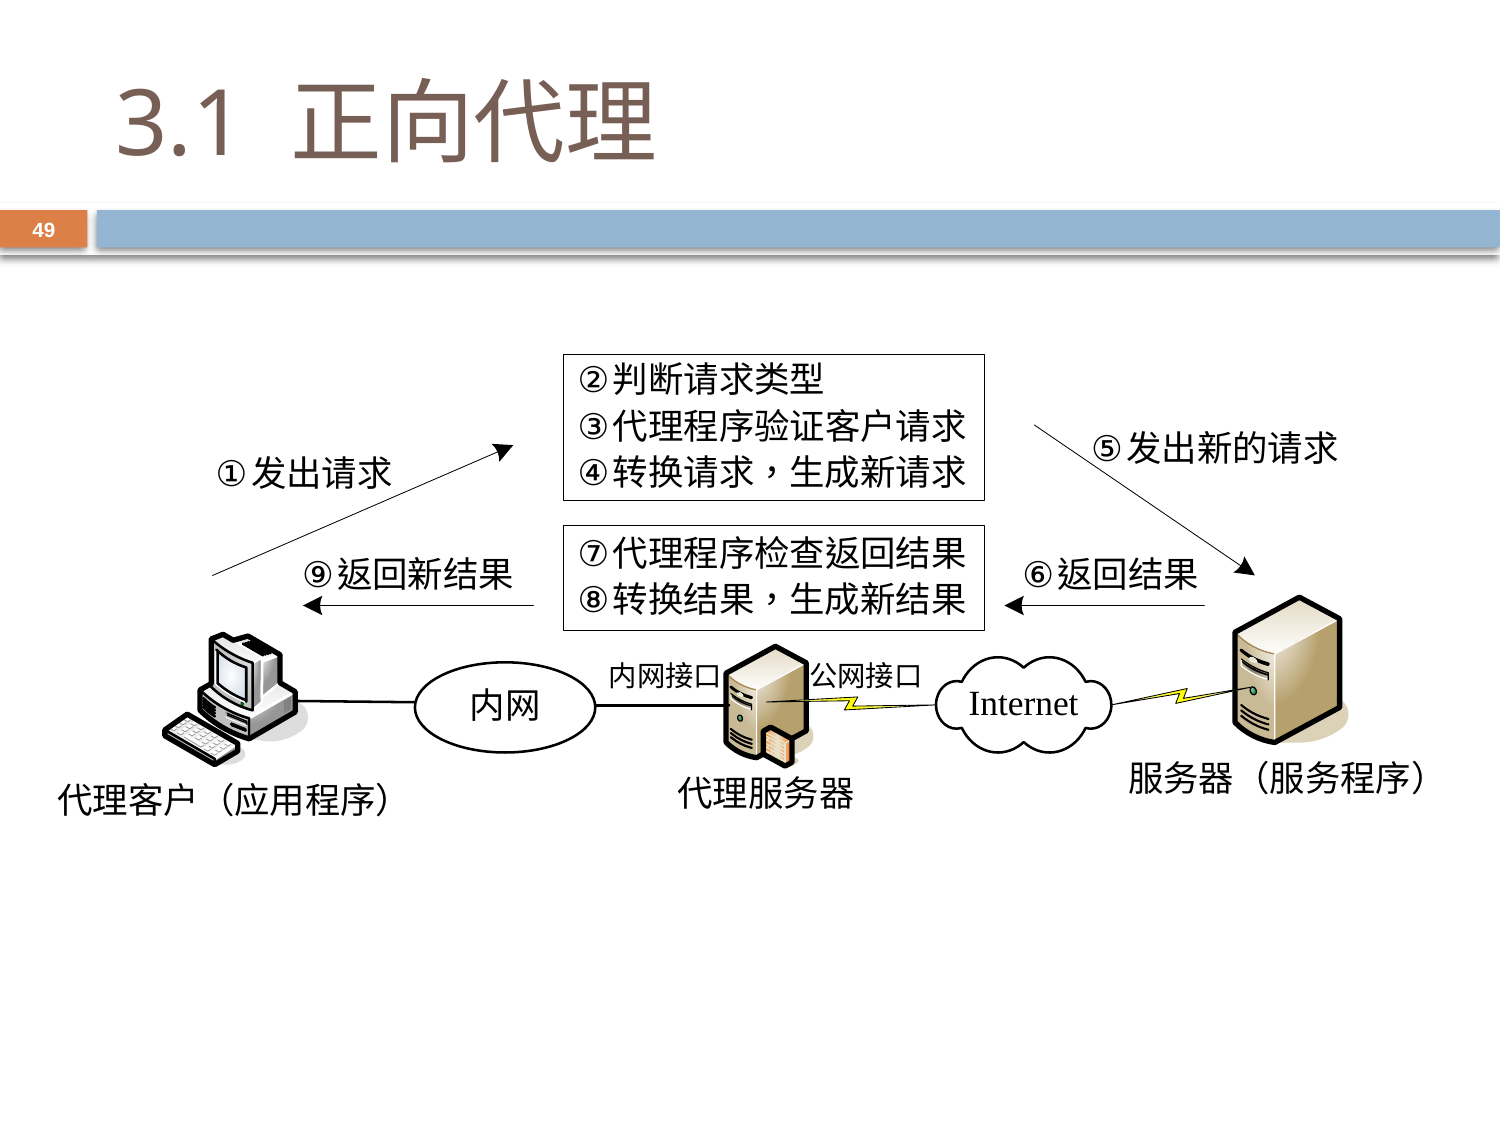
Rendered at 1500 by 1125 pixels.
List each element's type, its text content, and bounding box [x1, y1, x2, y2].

slide_number 49 [0, 208, 88, 249]
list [24, 349, 1471, 888]
title 3.1 正向代理 [100, 37, 1438, 200]
